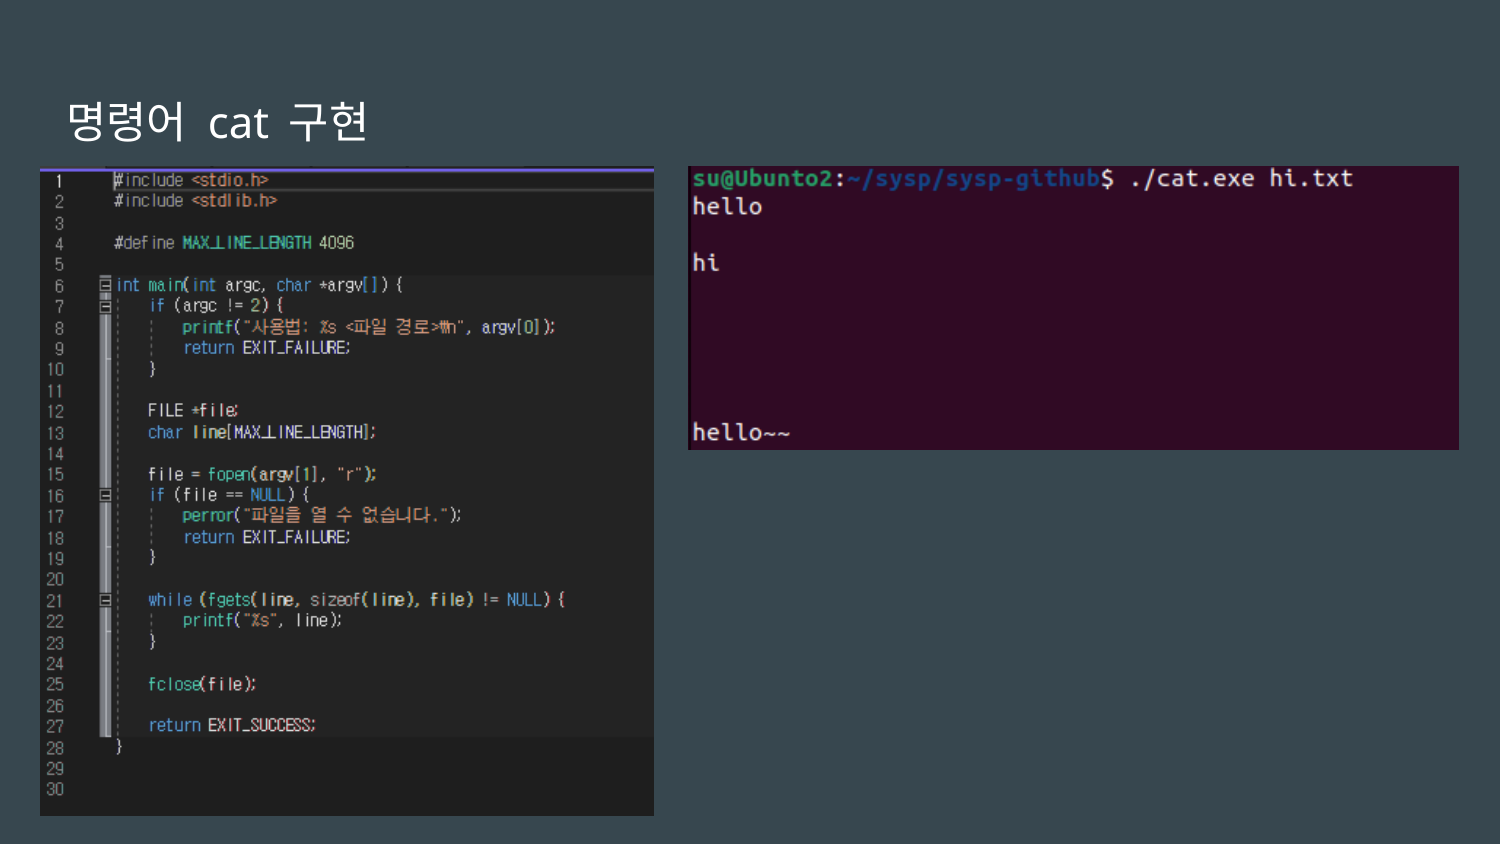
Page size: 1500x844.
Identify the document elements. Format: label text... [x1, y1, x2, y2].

picture [688, 166, 1459, 450]
title 명령어 cat 구현 [51, 72, 1449, 167]
picture [40, 166, 654, 817]
